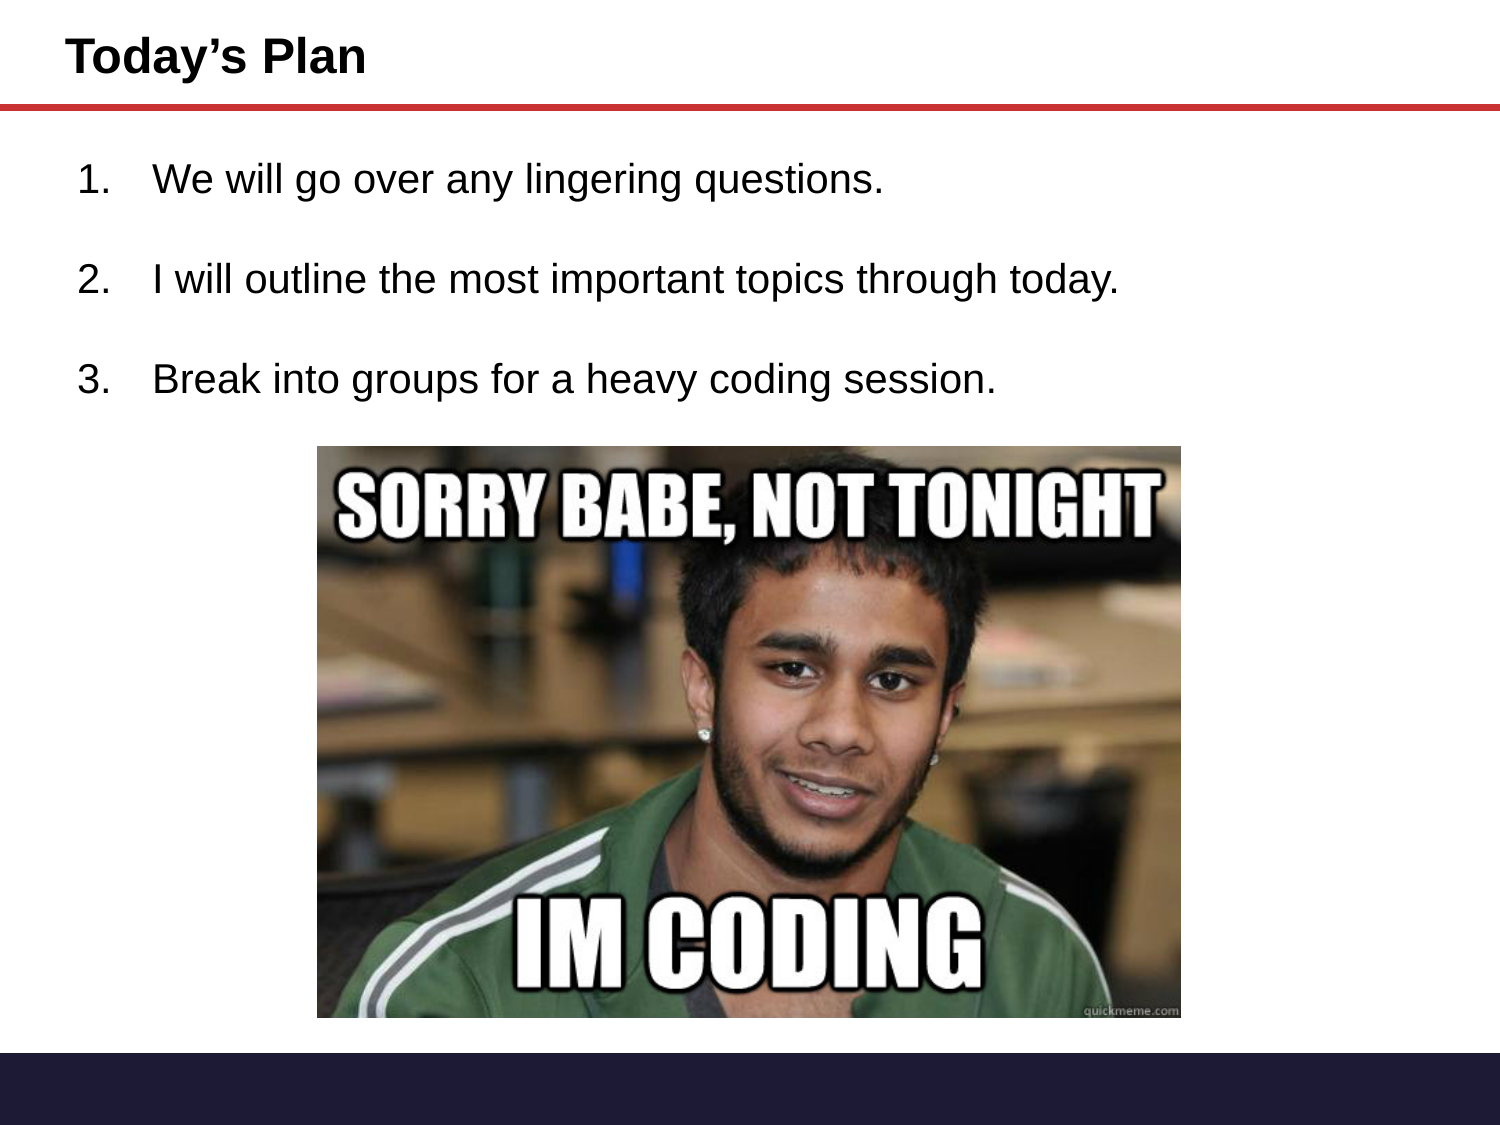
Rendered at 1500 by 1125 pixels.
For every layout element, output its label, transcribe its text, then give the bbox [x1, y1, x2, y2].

text_box We will go over any lingering questions. I will outline the most important topics through today. Break into groups for a heavy coding session. [24, 114, 1482, 1089]
picture [317, 446, 1181, 1018]
text_box Today’s Plan [49, 16, 1188, 91]
